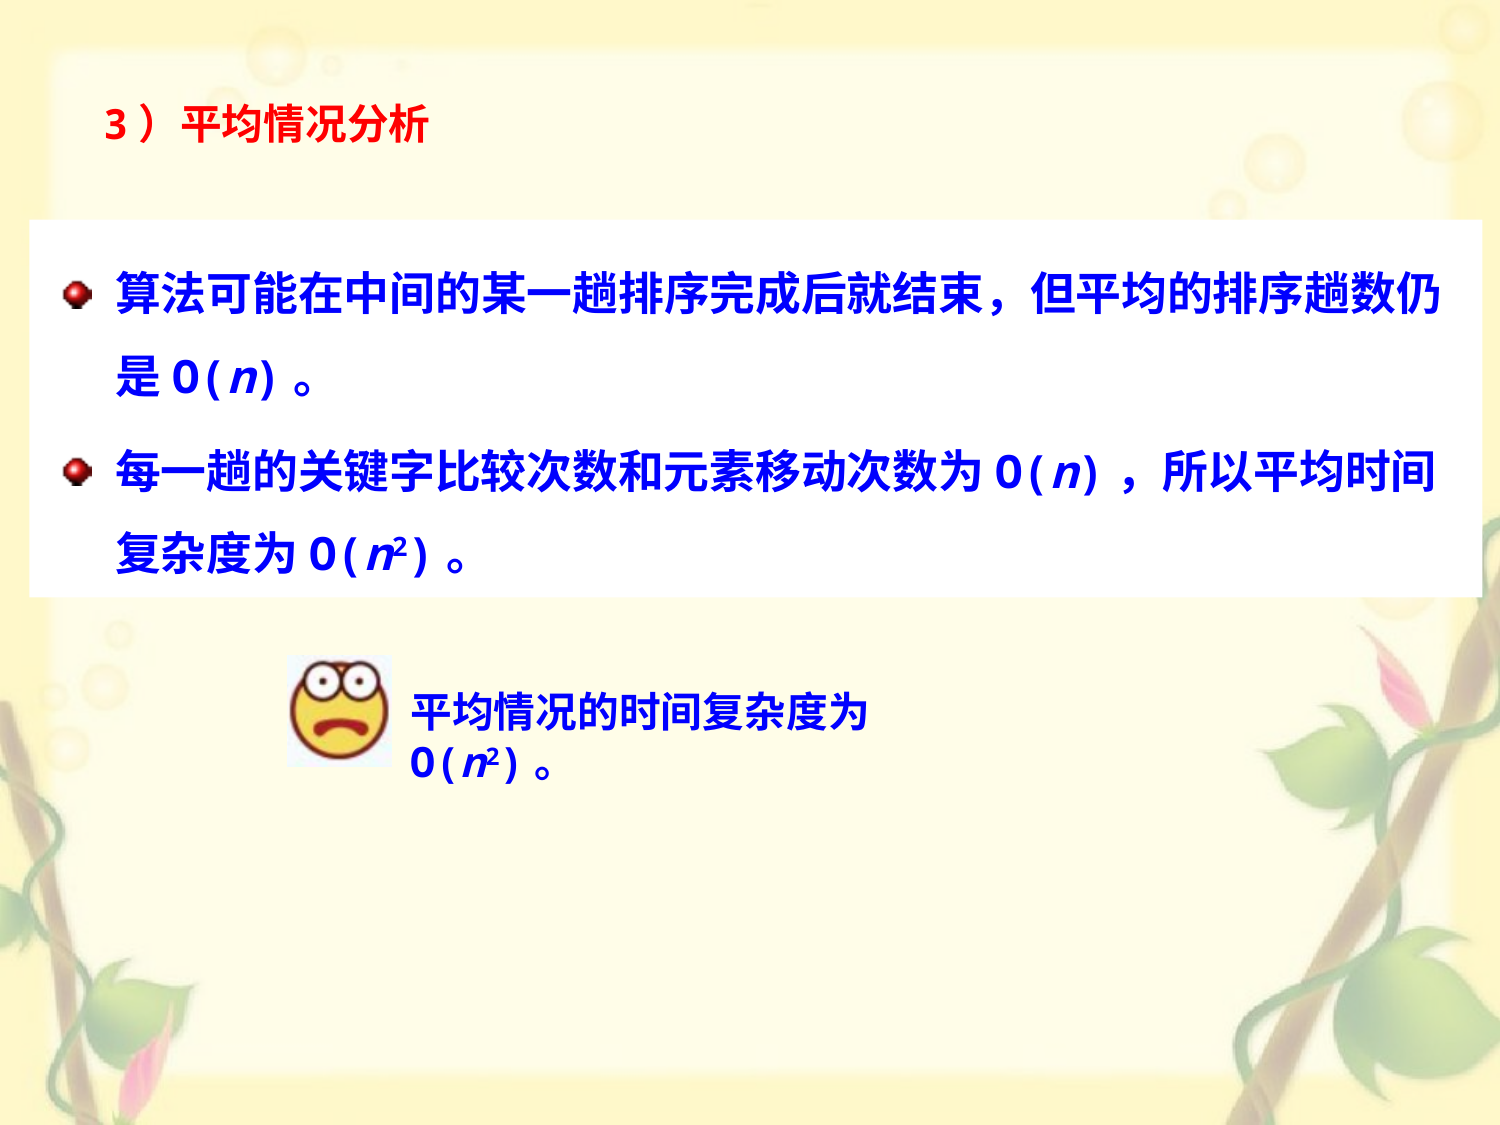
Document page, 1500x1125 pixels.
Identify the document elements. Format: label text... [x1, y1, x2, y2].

picture [58, 453, 92, 486]
text_box 3）平均情况分析 [88, 90, 550, 155]
text_box 算法可能在中间的某一趟排序完成后就结束，但平均的排序趟数仍是O(n)。 每一趟的关键字比较次数和元素移动次数为O(n)，所以平均时间复杂度为O(n2)。 [27, 218, 1484, 599]
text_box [286, 655, 1041, 767]
picture [58, 276, 92, 309]
